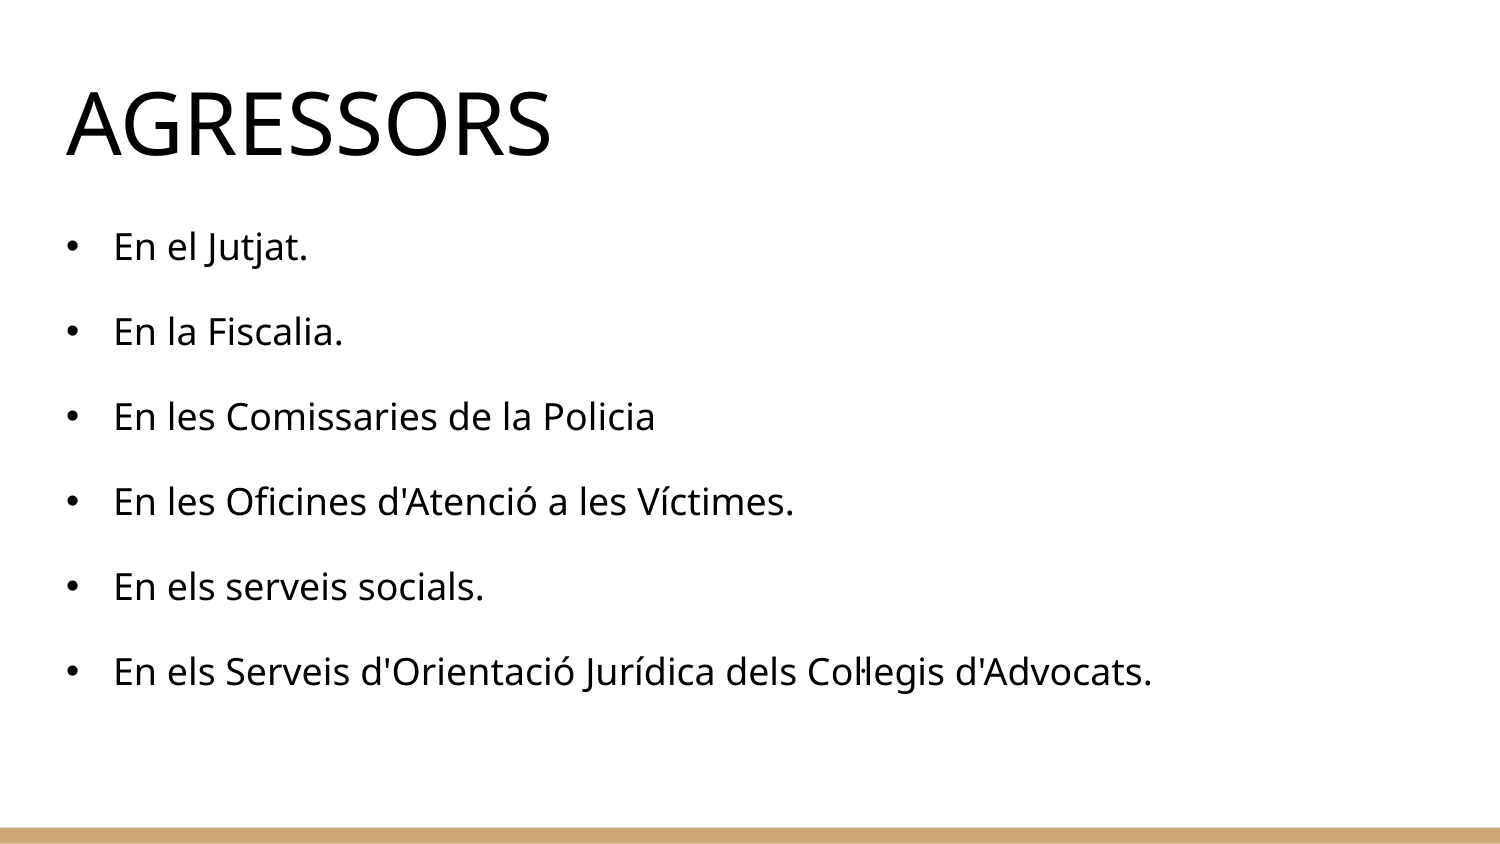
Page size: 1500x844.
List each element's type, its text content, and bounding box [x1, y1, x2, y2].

list En el Jutjat. En la Fiscalia. En les Comissaries de la Policia En les Oficines d'Atenció a les Víctimes. En els serveis socials. En els Serveis d'Orientació Jurídica dels Col·legis d'Advocats. [51, 200, 1449, 752]
title AGRESSORS [51, 51, 1449, 189]
